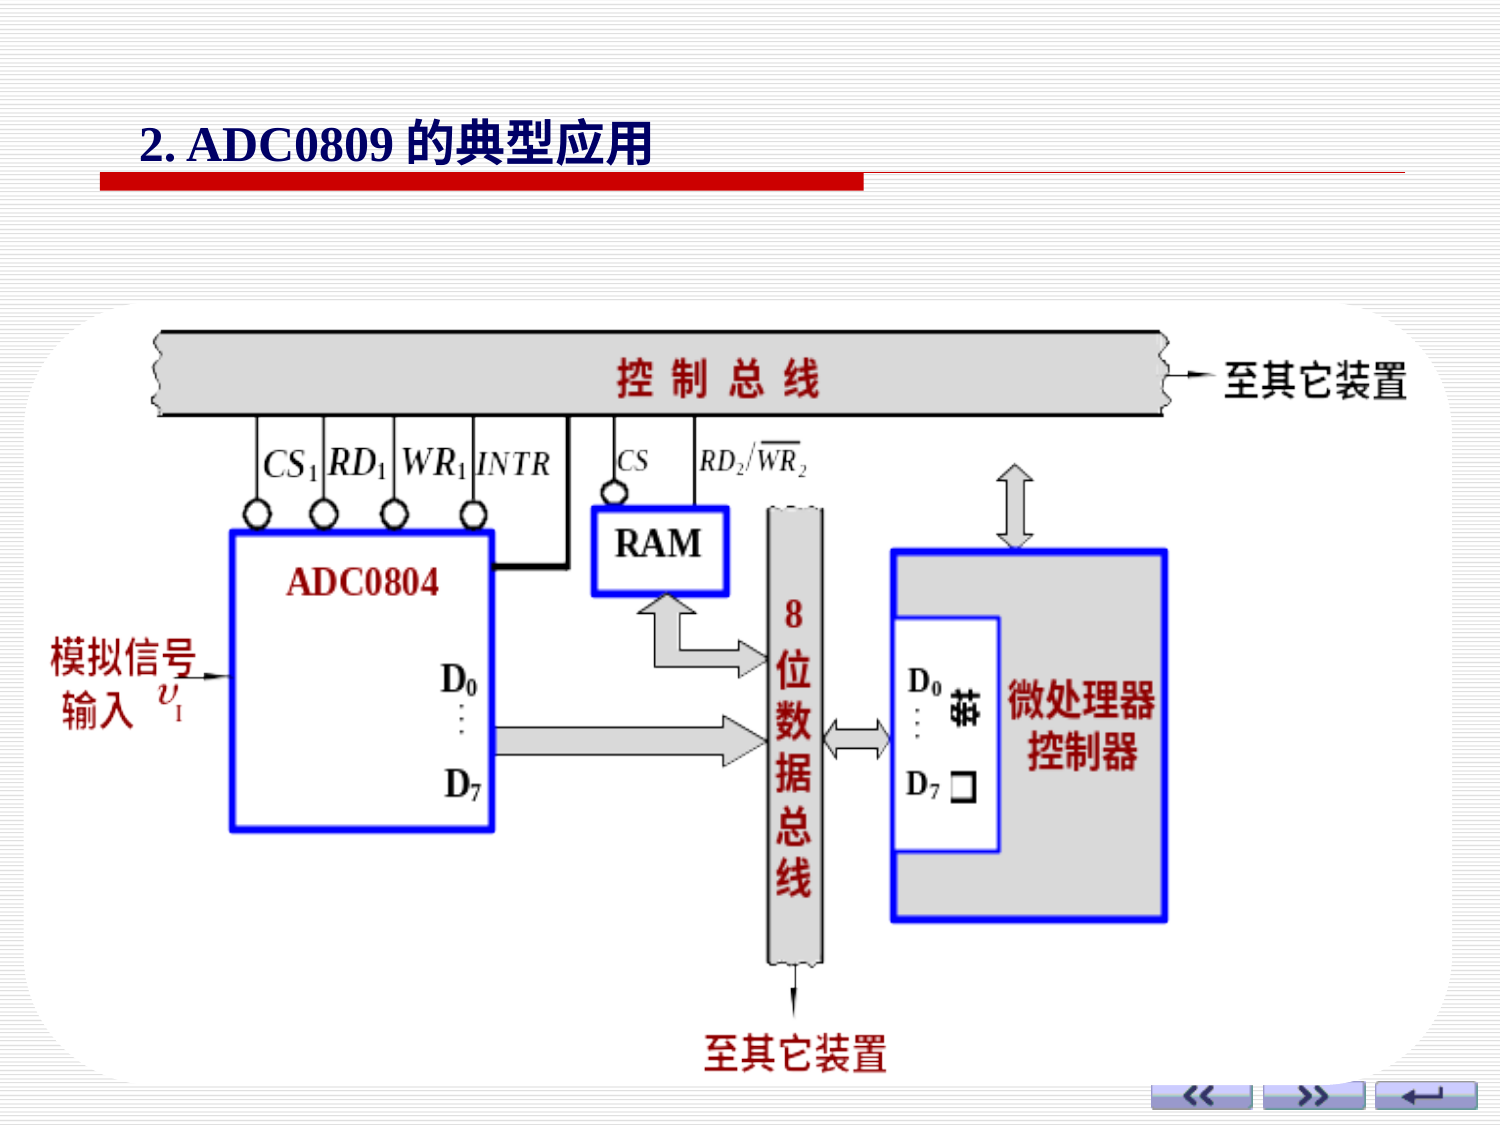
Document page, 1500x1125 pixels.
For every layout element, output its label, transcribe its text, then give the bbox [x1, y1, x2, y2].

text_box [23, 301, 1453, 1086]
text_box 2. ADC0809的典型应用 [123, 78, 1106, 179]
picture [0, 0, 1500, 1125]
